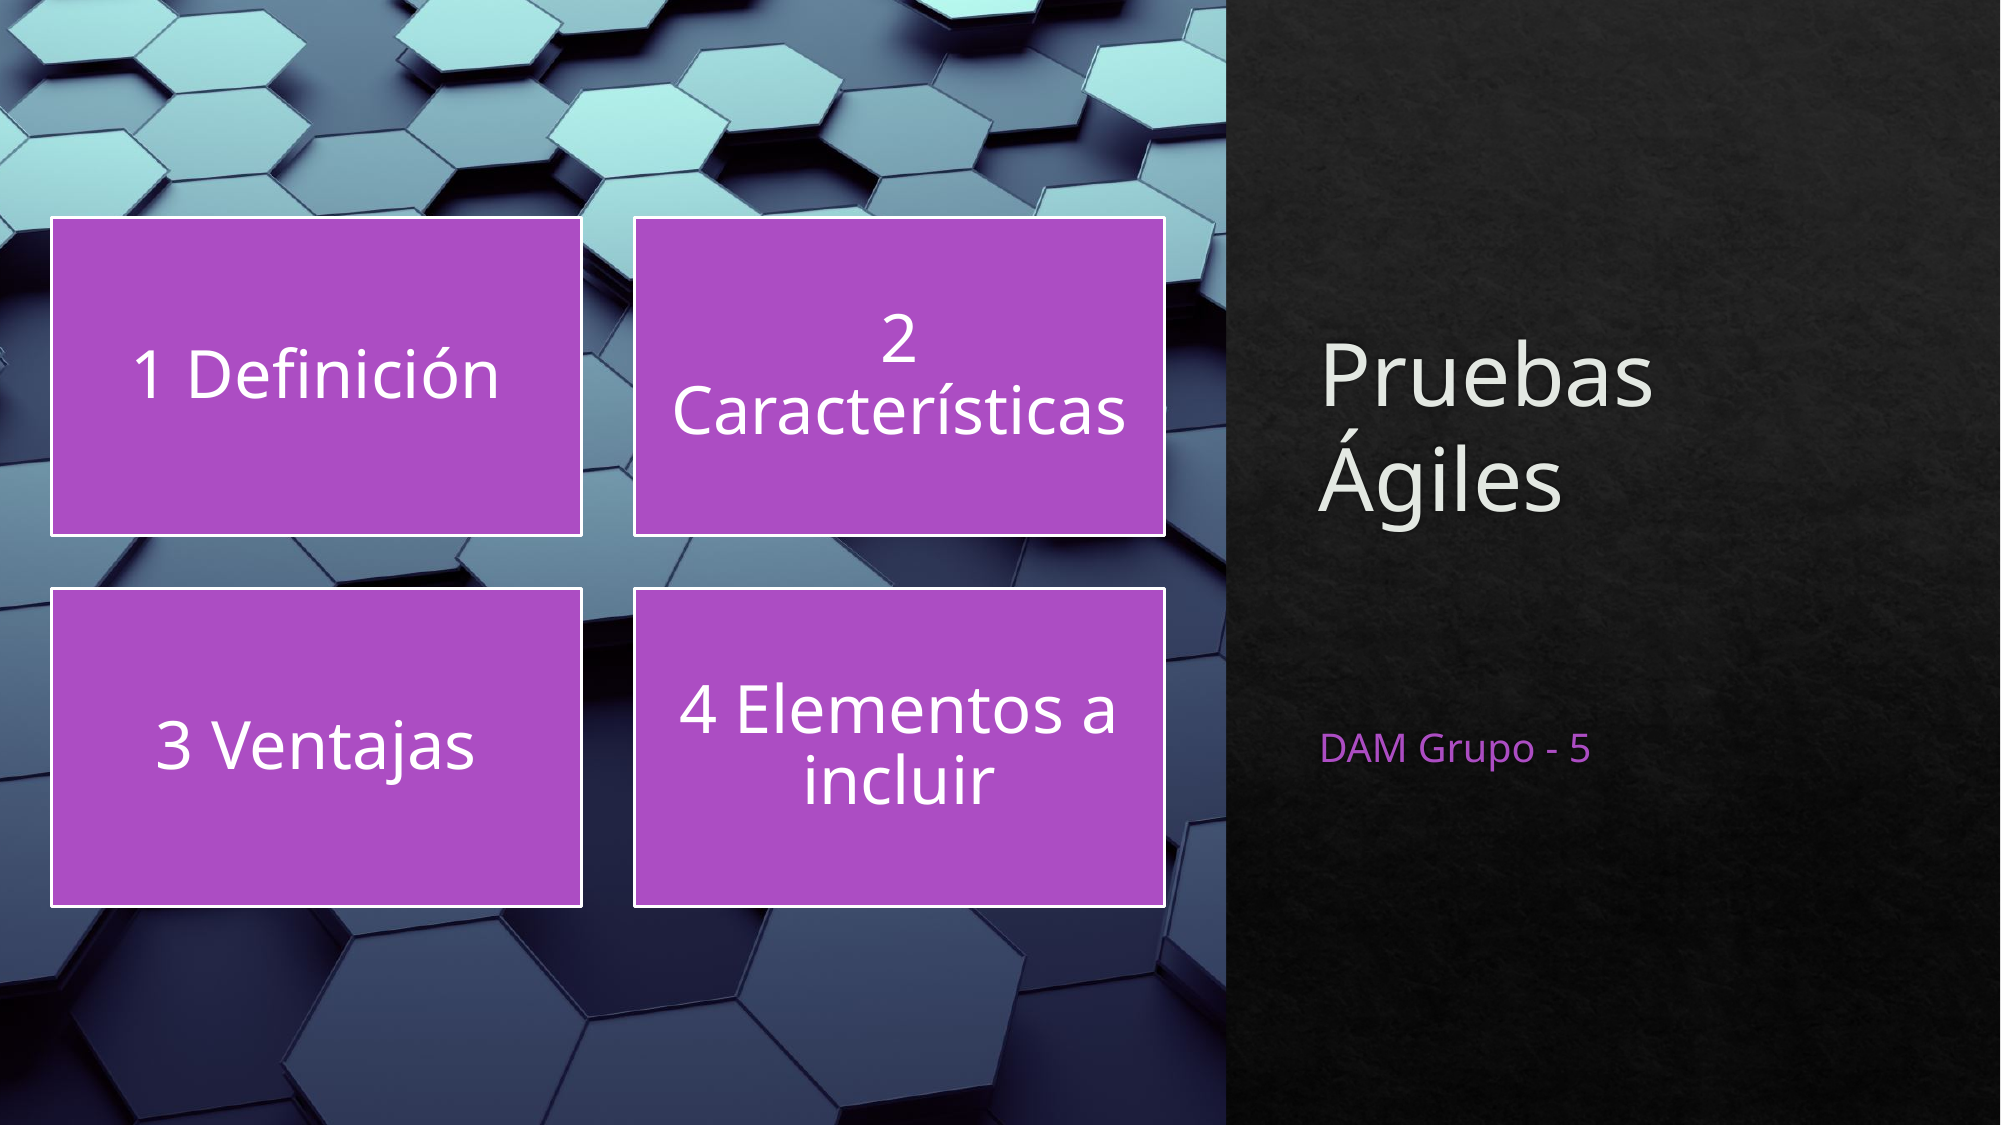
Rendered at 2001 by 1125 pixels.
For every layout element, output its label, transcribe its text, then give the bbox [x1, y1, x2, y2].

subtitle DAM Grupo - 5 [1303, 711, 1859, 988]
title Pruebas Ágiles [1303, 137, 1859, 707]
picture [0, 0, 1227, 1125]
text_box [1231, 0, 2000, 1125]
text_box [51, 150, 1165, 974]
